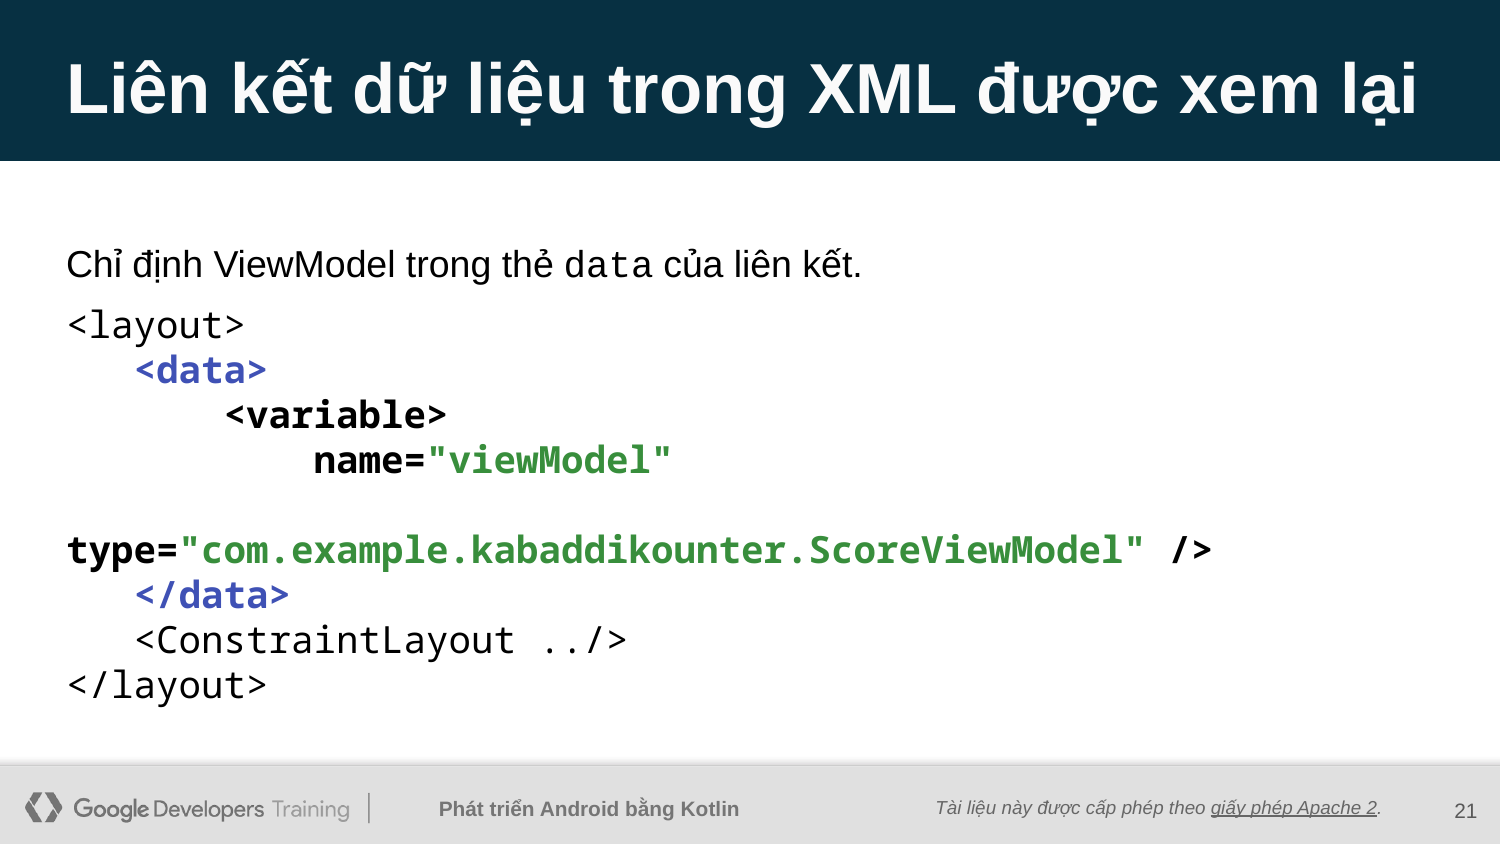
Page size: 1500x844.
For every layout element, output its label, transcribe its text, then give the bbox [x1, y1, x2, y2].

title Liên kết dữ liệu trong XML được xem lại [51, 28, 1449, 122]
picture [0, 161, 1500, 844]
text_box Chỉ định ViewModel trong thẻ data của liên kết. [51, 218, 1500, 279]
text_box <layout> <data> <variable> name="viewModel" type="com.example.kabaddikounter.ScoreViewModel" /> </data> <ConstraintLayout ../> </layout> [51, 286, 1449, 708]
slide_number ‹#› [1402, 777, 1493, 842]
